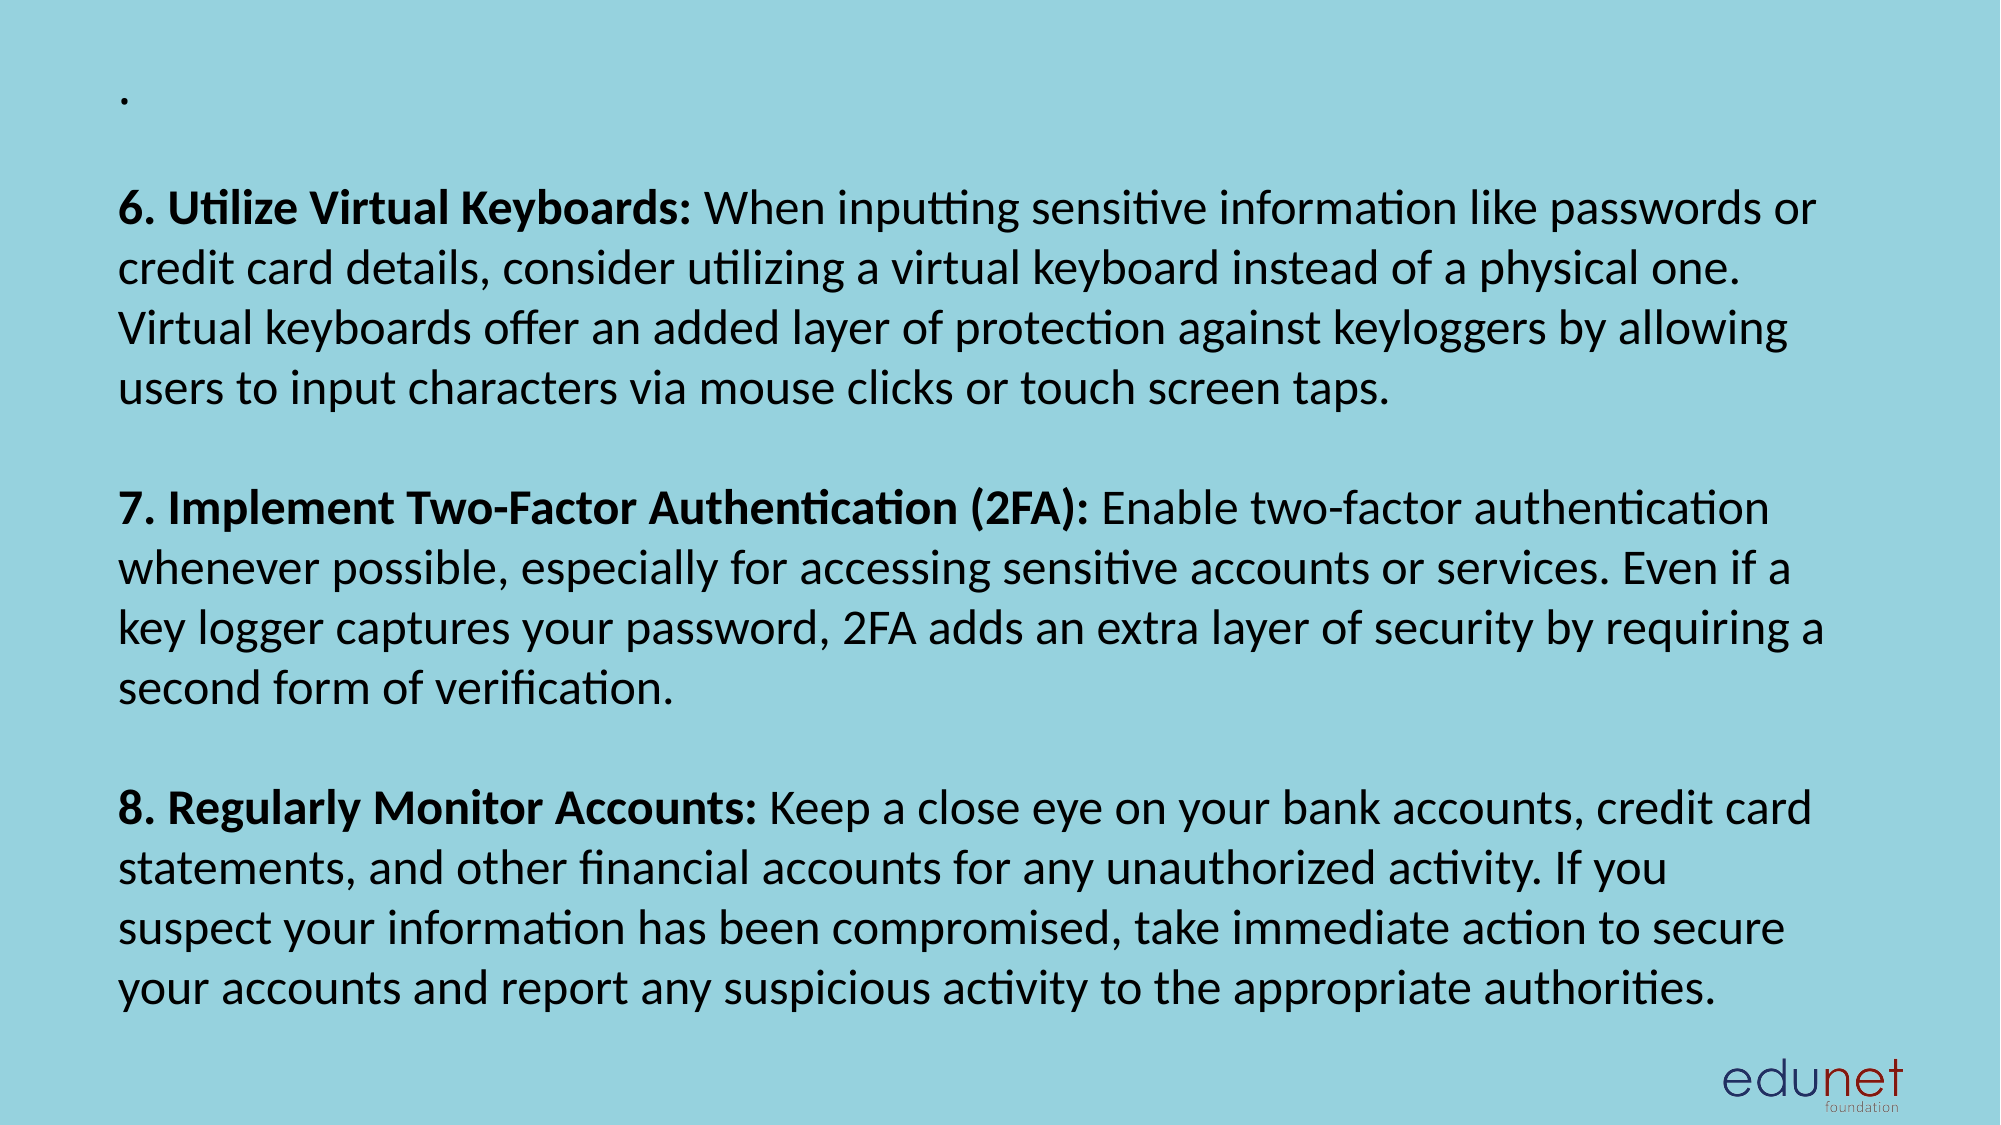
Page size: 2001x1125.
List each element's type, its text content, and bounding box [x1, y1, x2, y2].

text_box . 6. Utilize Virtual Keyboards: When inputting sensitive information like passwords or credit card details, consider utilizing a virtual keyboard instead of a physical one. Virtual keyboards offer an added layer of protection against keyloggers by allowing users to input characters via mouse clicks or touch screen taps. 7. Implement Two-Factor Authentication (2FA): Enable two-factor authentication whenever possible, especially for accessing sensitive accounts or services. Even if a key logger captures your password, 2FA adds an extra layer of security by requiring a second form of verification. 8. Regularly Monitor Accounts: Keep a close eye on your bank accounts, credit card statements, and other financial accounts for any unauthorized activity. If you suspect your information has been compromised, take immediate action to secure your accounts and report any suspicious activity to the appropriate authorities. [103, 46, 1844, 1082]
picture [1719, 1056, 1905, 1116]
